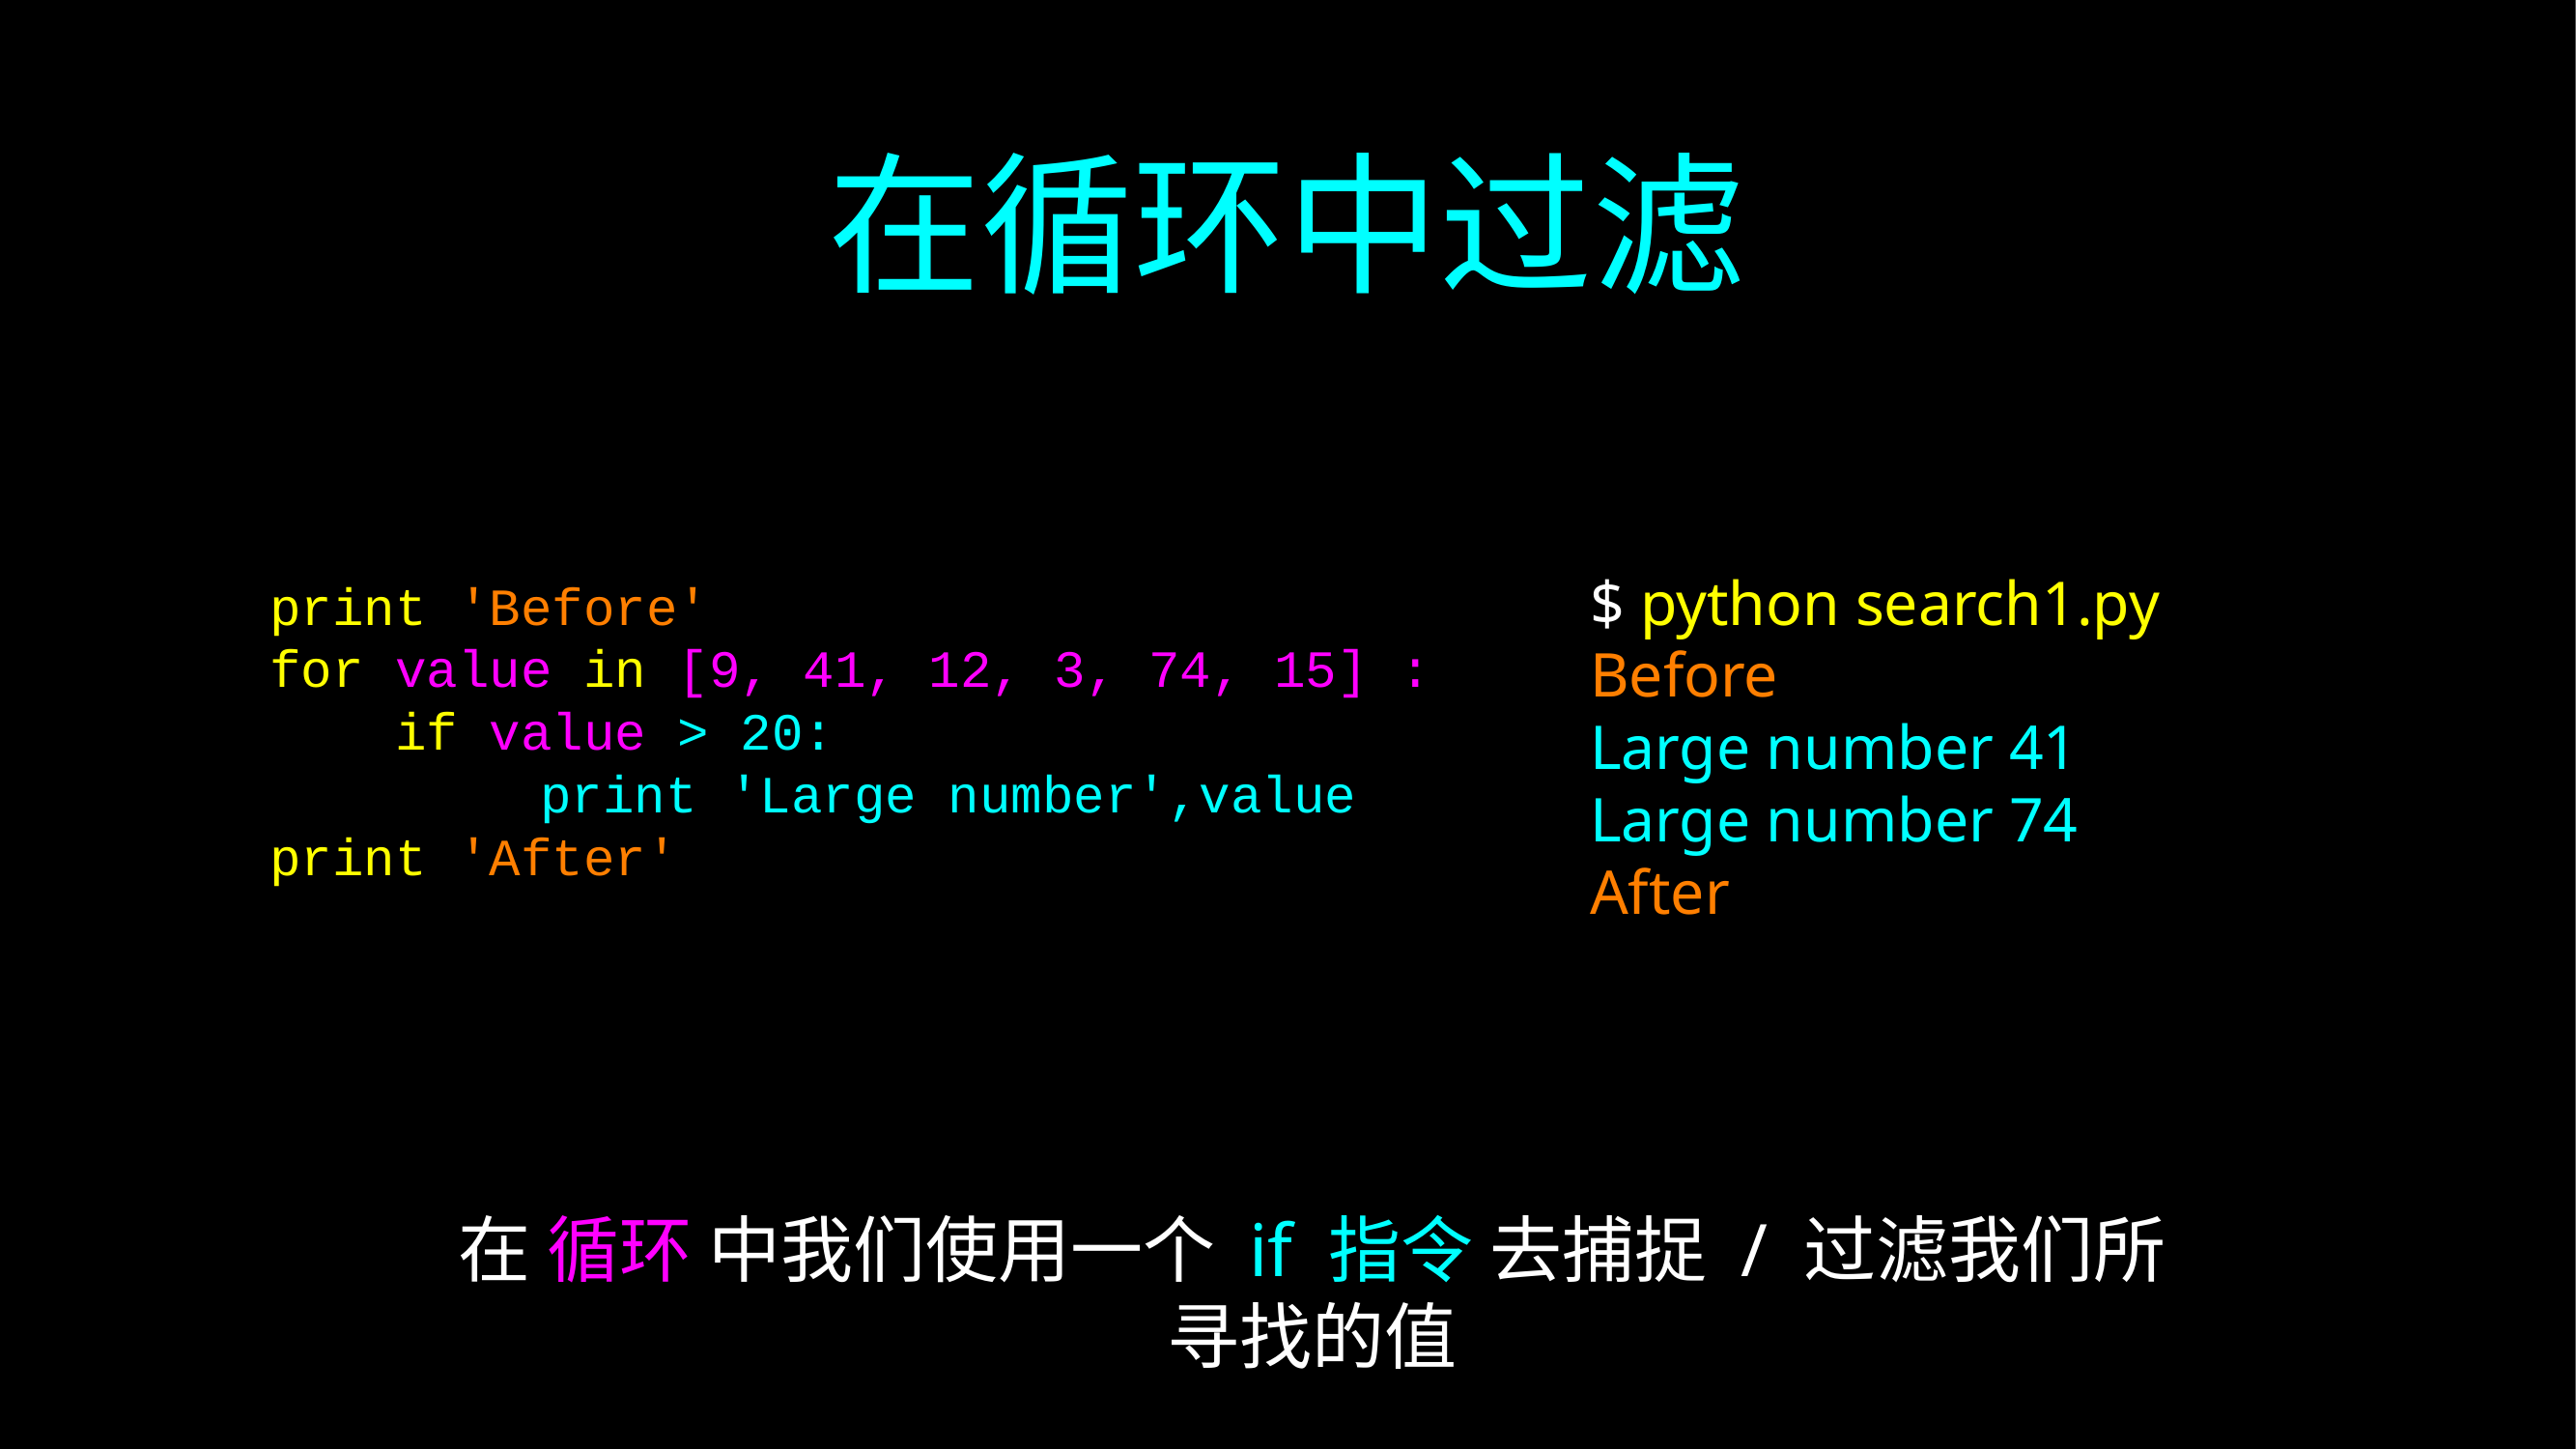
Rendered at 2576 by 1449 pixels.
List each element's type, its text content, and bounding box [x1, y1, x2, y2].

text_box $ python search1.py Before Large number 41 Large number 74 After [1590, 526, 2184, 965]
text_box print 'Before' for value in [9, 41, 12, 3, 74, 15] : if value > 20: print 'Large number',value print 'After' [269, 510, 1488, 950]
title 在循环中过滤 [183, 38, 2391, 403]
text_box 在 循环 中我们使用一个 if 指令 去捕捉 / 过滤我们所寻找的值 [434, 1200, 2192, 1382]
